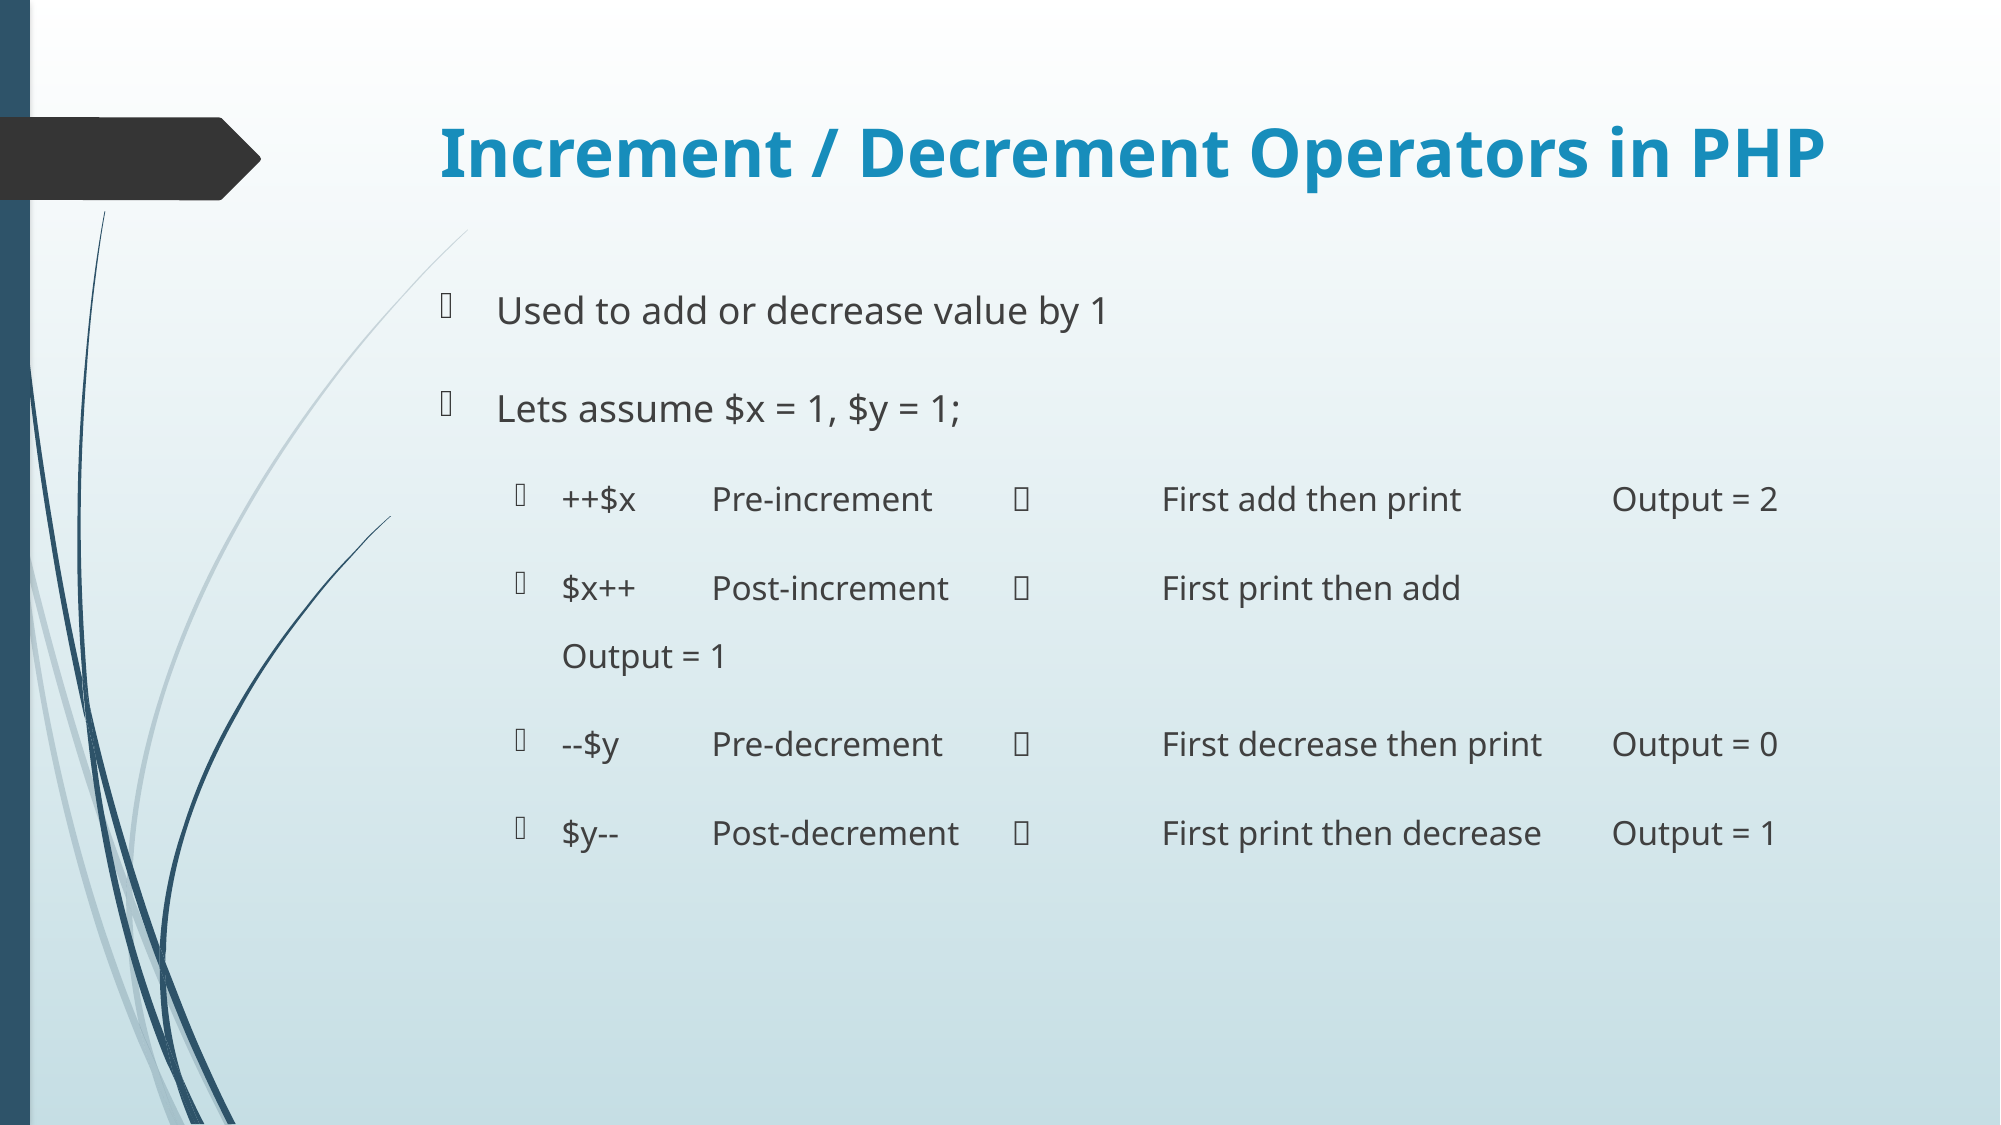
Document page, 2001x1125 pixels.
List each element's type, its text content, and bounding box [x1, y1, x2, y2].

title Increment / Decrement Operators in PHP [425, 102, 1888, 217]
list Used to add or decrease value by 1 Lets assume $x = 1, $y = 1; ++$x Pre-increment  First add then print Output = 2 $x++ Post-increment  First print then add Output = 1 --$y Pre-decrement  First decrease then print Output = 0 $y-- Post-decrement  First print then decrease Output = 1 [424, 248, 1888, 1125]
